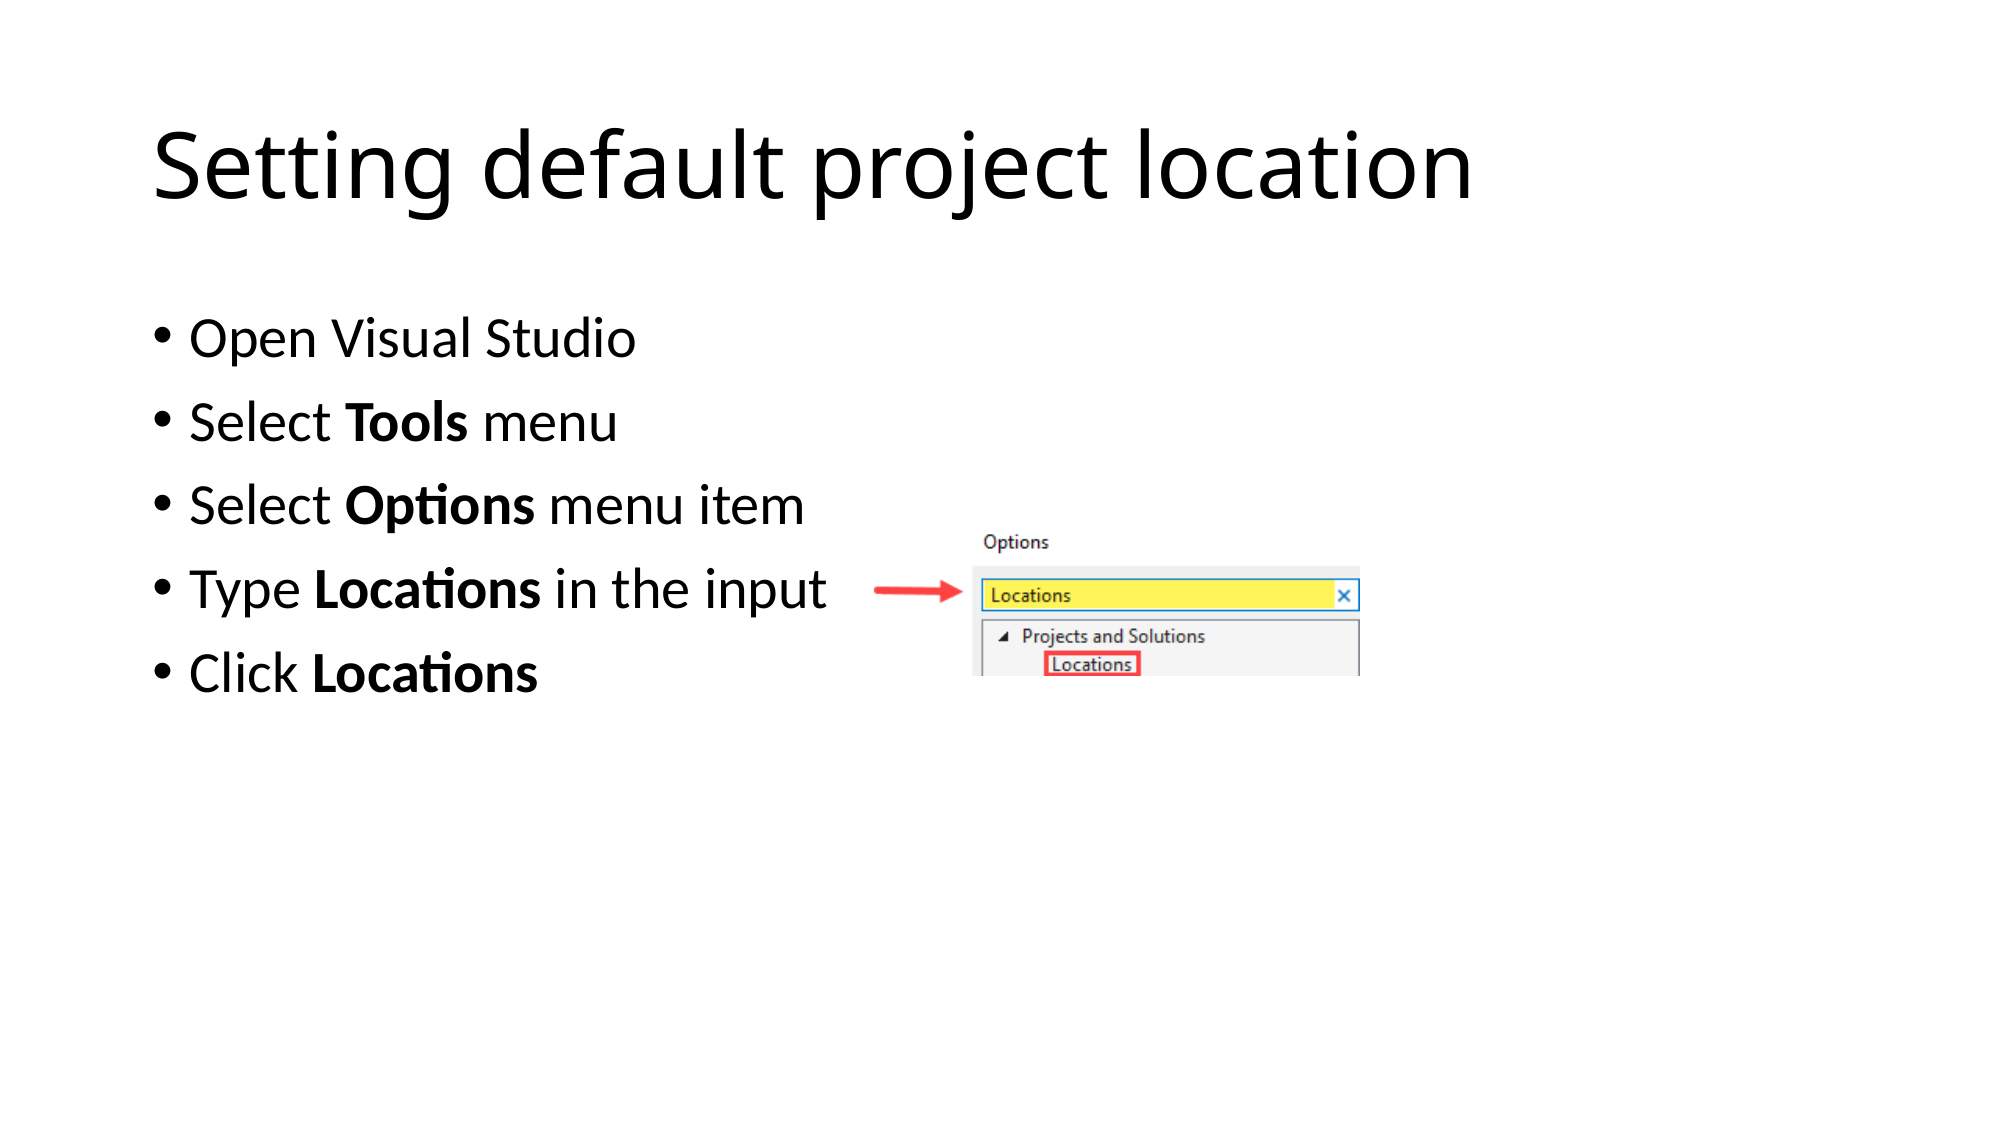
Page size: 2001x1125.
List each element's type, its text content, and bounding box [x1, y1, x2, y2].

picture [838, 519, 1361, 676]
title Setting default project location [137, 59, 1863, 278]
list Open Visual Studio Select Tools menu Select Options menu item Type Locations in the input Click Locations [137, 299, 1863, 1014]
